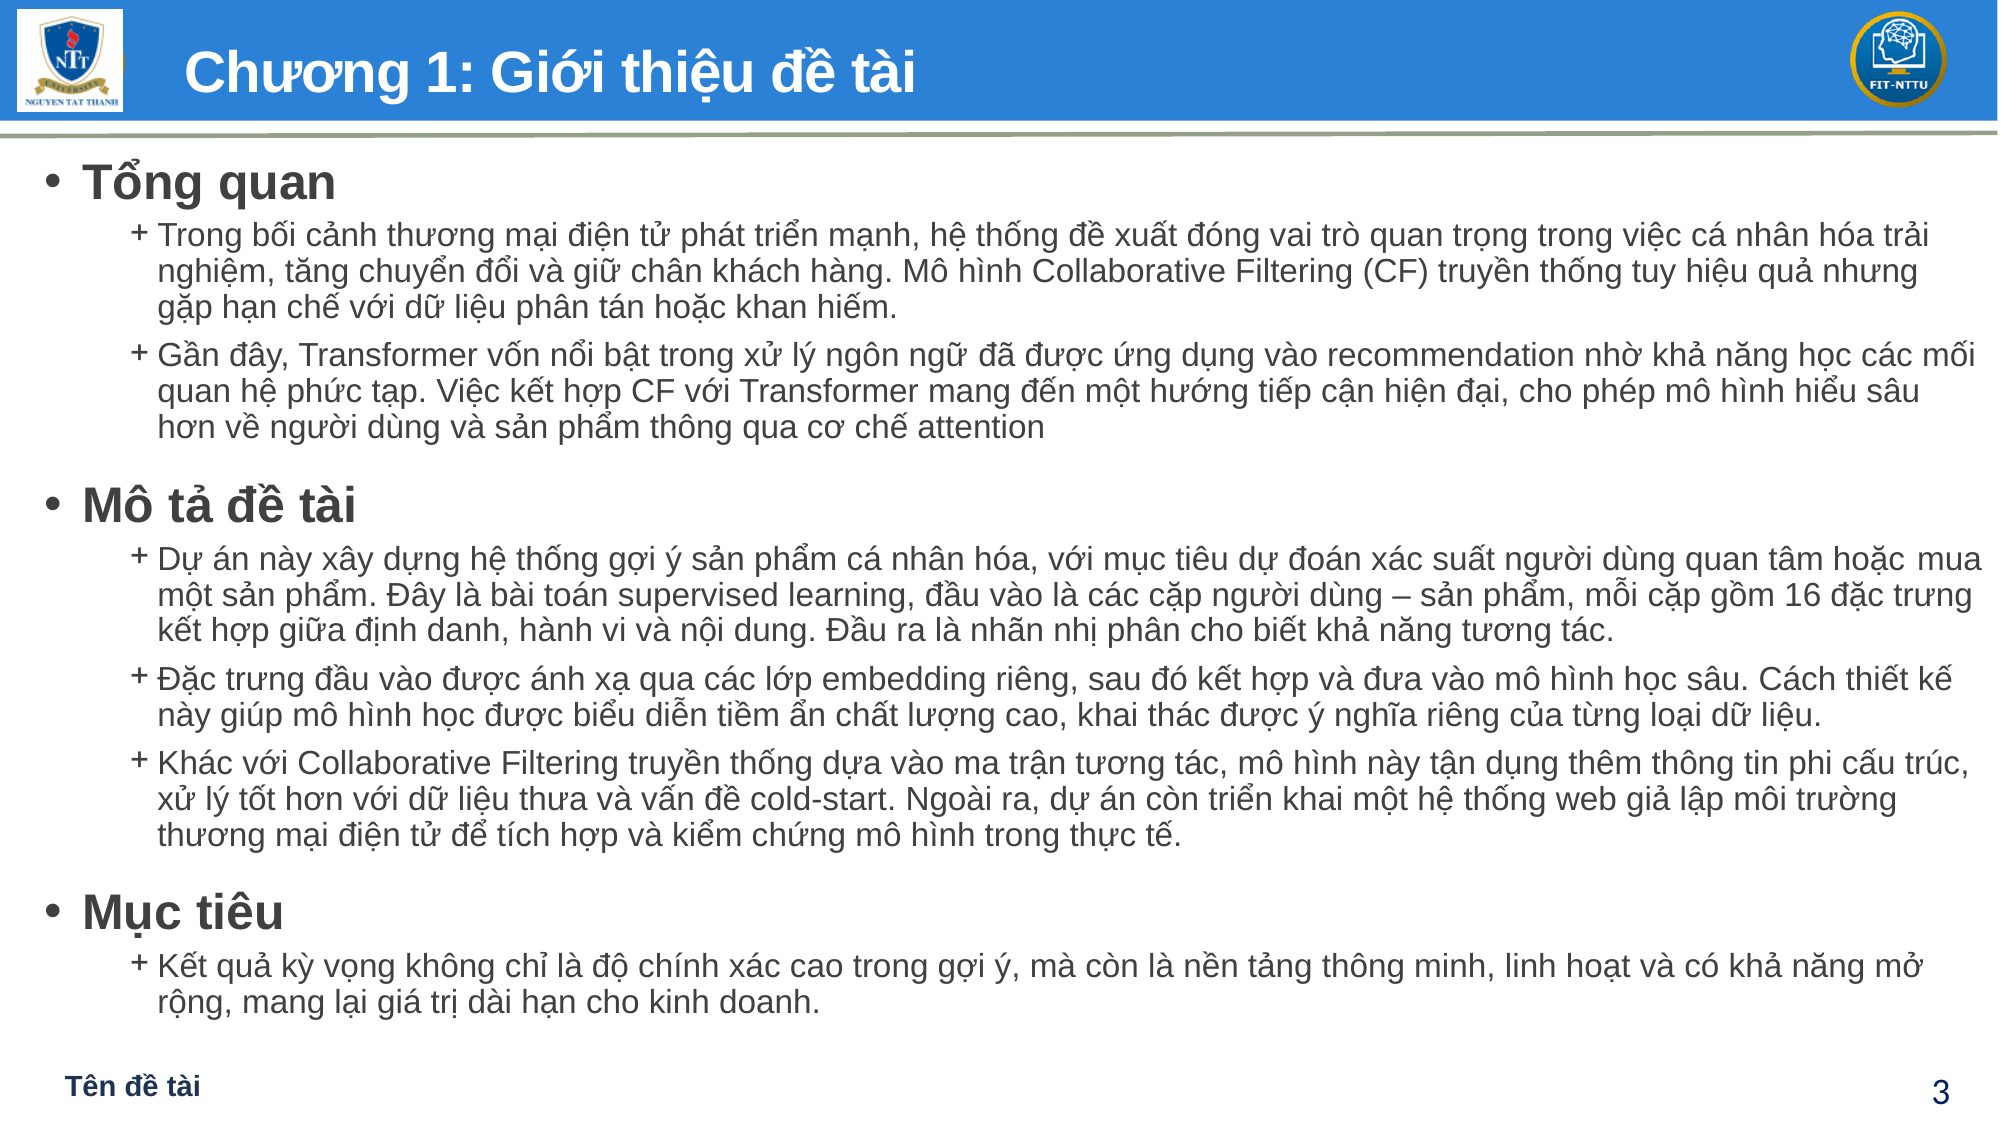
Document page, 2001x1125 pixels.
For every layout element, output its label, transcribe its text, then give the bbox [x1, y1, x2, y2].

text_box Tổng quan Trong bối cảnh thương mại điện tử phát triển mạnh, hệ thống đề xuất đóng vai trò quan trọng trong việc cá nhân hóa trải nghiệm, tăng chuyển đổi và giữ chân khách hàng. Mô hình Collaborative Filtering (CF) truyền thống tuy hiệu quả nhưng gặp hạn chế với dữ liệu phân tán hoặc khan hiếm. Gần đây, Transformer vốn nổi bật trong xử lý ngôn ngữ đã được ứng dụng vào recommendation nhờ khả năng học các mối quan hệ phức tạp. Việc kết hợp CF với Transformer mang đến một hướng tiếp cận hiện đại, cho phép mô hình hiểu sâu hơn về người dùng và sản phẩm thông qua cơ chế attention Mô tả đề tài Dự án này xây dựng hệ thống gợi ý sản phẩm cá nhân hóa, với mục tiêu dự đoán xác suất người dùng quan tâm hoặc mua một sản phẩm. Đây là bài toán supervised learning, đầu vào là các cặp người dùng – sản phẩm, mỗi cặp gồm 16 đặc trưng kết hợp giữa định danh, hành vi và nội dung. Đầu ra là nhãn nhị phân cho biết khả năng tương tác. Đặc trưng đầu vào được ánh xạ qua các lớp embedding riêng, sau đó kết hợp và đưa vào mô hình học sâu. Cách thiết kế này giúp mô hình học được biểu diễn tiềm ẩn chất lượng cao, khai thác được ý nghĩa riêng của từng loại dữ liệu. Khác với Collaborative Filtering truyền thống dựa vào ma trận tương tác, mô hình này tận dụng thêm thông tin phi cấu trúc, xử lý tốt hơn với dữ liệu thưa và vấn đề cold-start. Ngoài ra, dự án còn triển khai một hệ thống web giả lập môi trường thương mại điện tử để tích hợp và kiểm chứng mô hình trong thực tế. Mục tiêu Kết quả kỳ vọng không chỉ là độ chính xác cao trong gợi ý, mà còn là nền tảng thông minh, linh hoạt và có khả năng mở rộng, mang lại giá trị dài hạn cho kinh doanh. [44, 148, 1982, 1060]
picture [1839, 5, 1957, 113]
picture [17, 9, 135, 116]
slide_number 3 [1750, 1065, 1966, 1114]
title Chương 1: Giới thiệu đề tài [169, 9, 1825, 112]
footer Tên đề tài [50, 1059, 1585, 1119]
